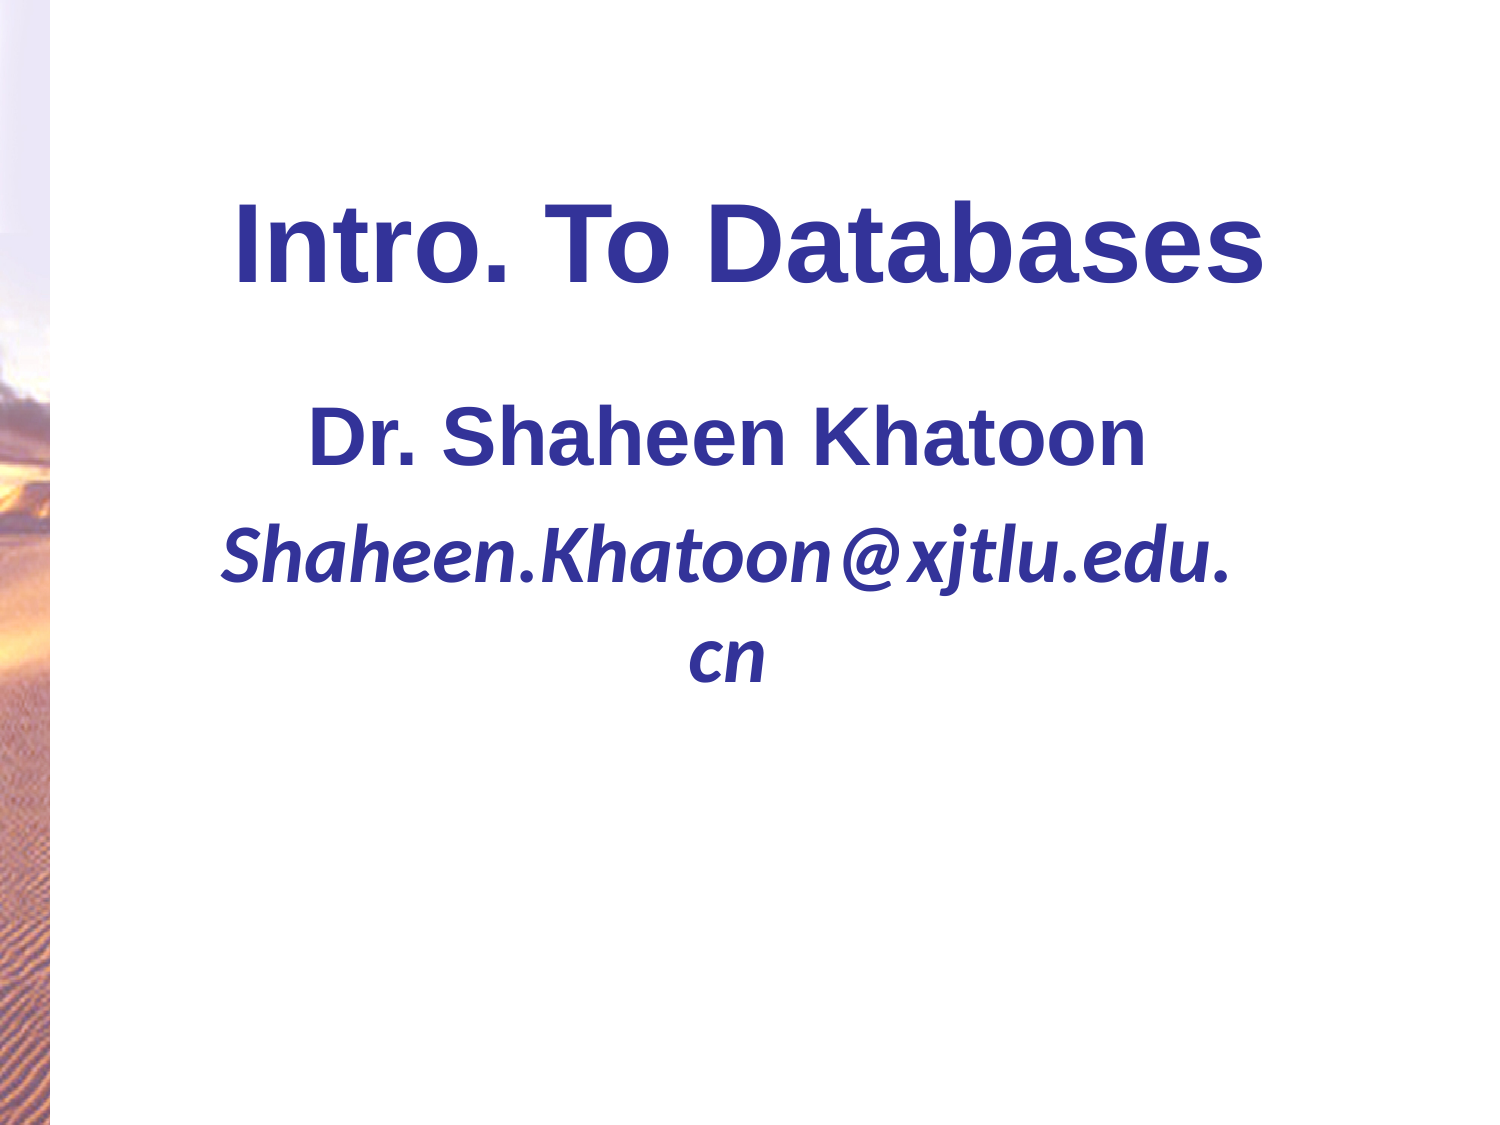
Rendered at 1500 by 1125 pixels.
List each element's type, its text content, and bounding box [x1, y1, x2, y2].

title Intro. To Databases [112, 125, 1388, 313]
subtitle Dr. Shaheen Khatoon Shaheen.Khatoon@xjtlu.edu.cn [203, 397, 1254, 685]
picture [0, 0, 50, 1125]
